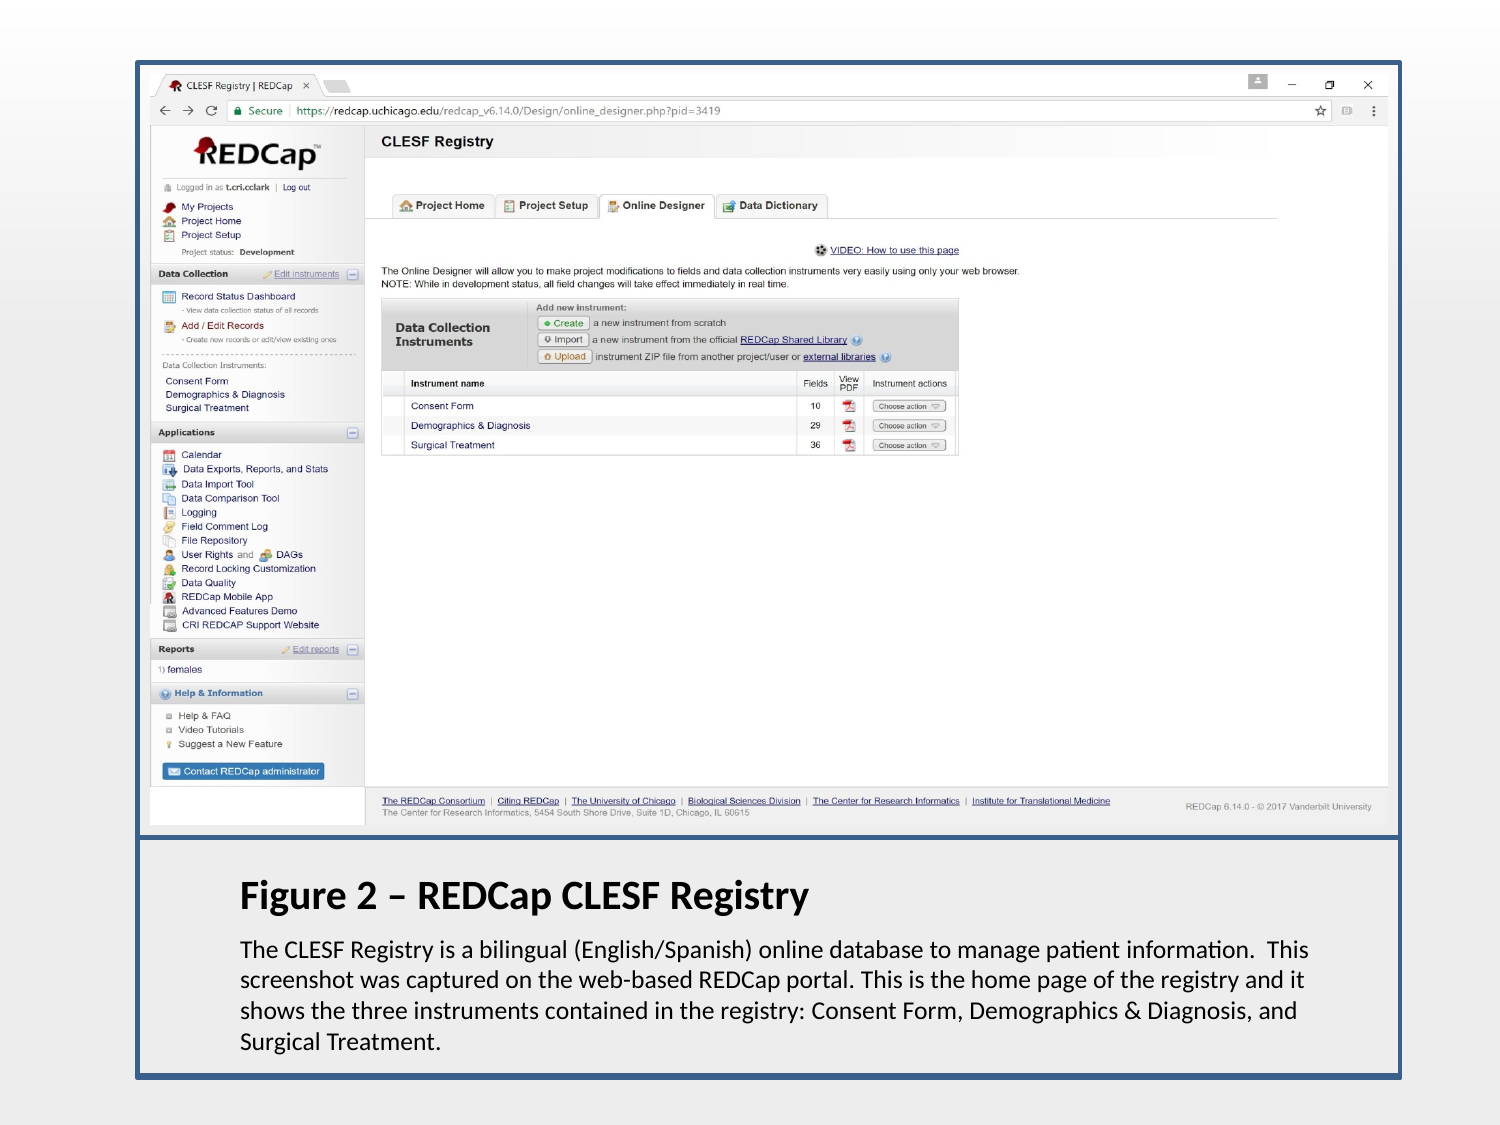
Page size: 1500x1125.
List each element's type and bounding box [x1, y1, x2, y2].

picture [149, 74, 1388, 826]
text_box [135, 835, 1402, 1077]
text_box [135, 60, 1402, 835]
